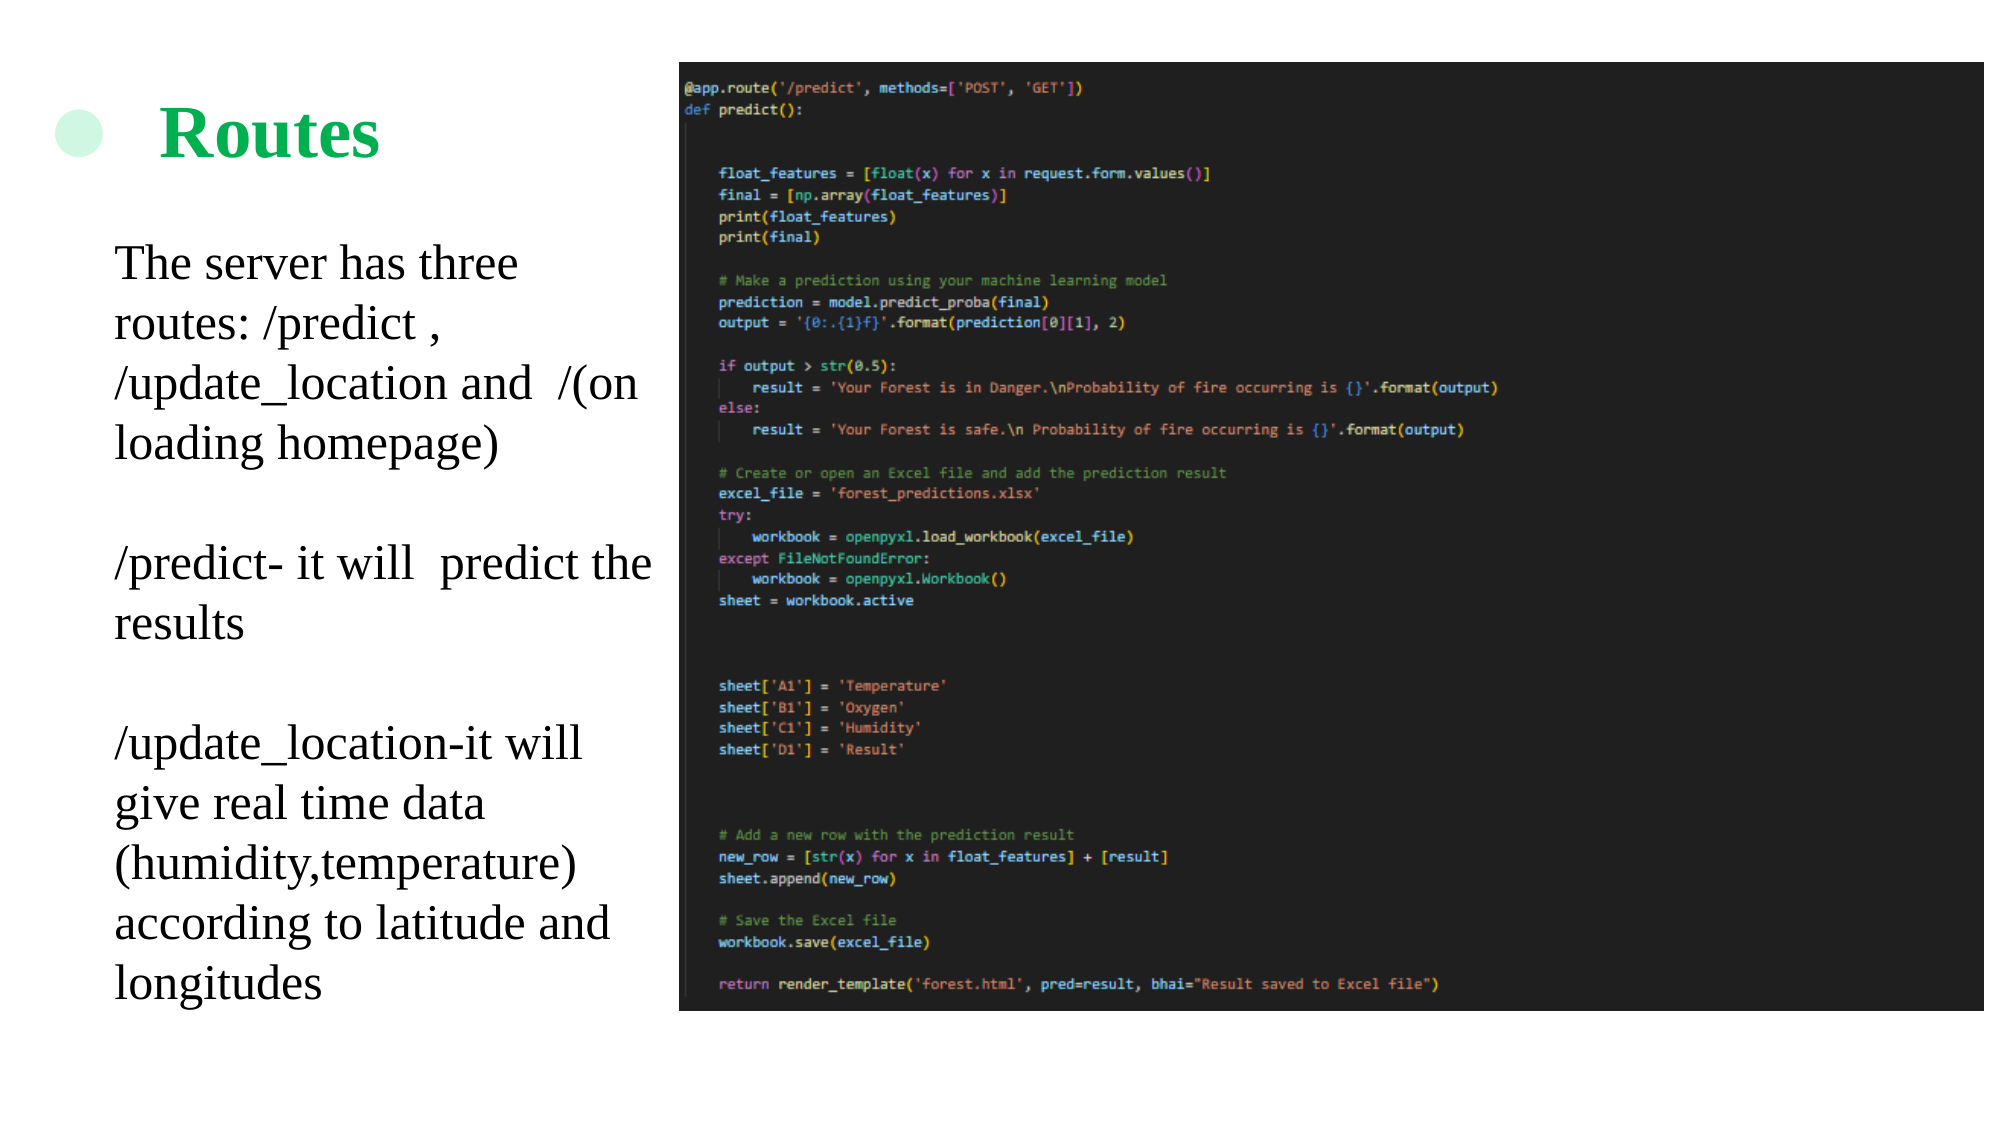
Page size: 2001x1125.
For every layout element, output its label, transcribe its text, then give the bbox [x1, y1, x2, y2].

text_box Routes [145, 74, 600, 221]
text_box The server has three routes: /predict , /update_location and /(on loading homepage) /predict- it will predict the results /update_location-it will give real time data (humidity,temperature) according to latitude and longitudes [99, 221, 680, 1017]
picture [679, 62, 1984, 1011]
